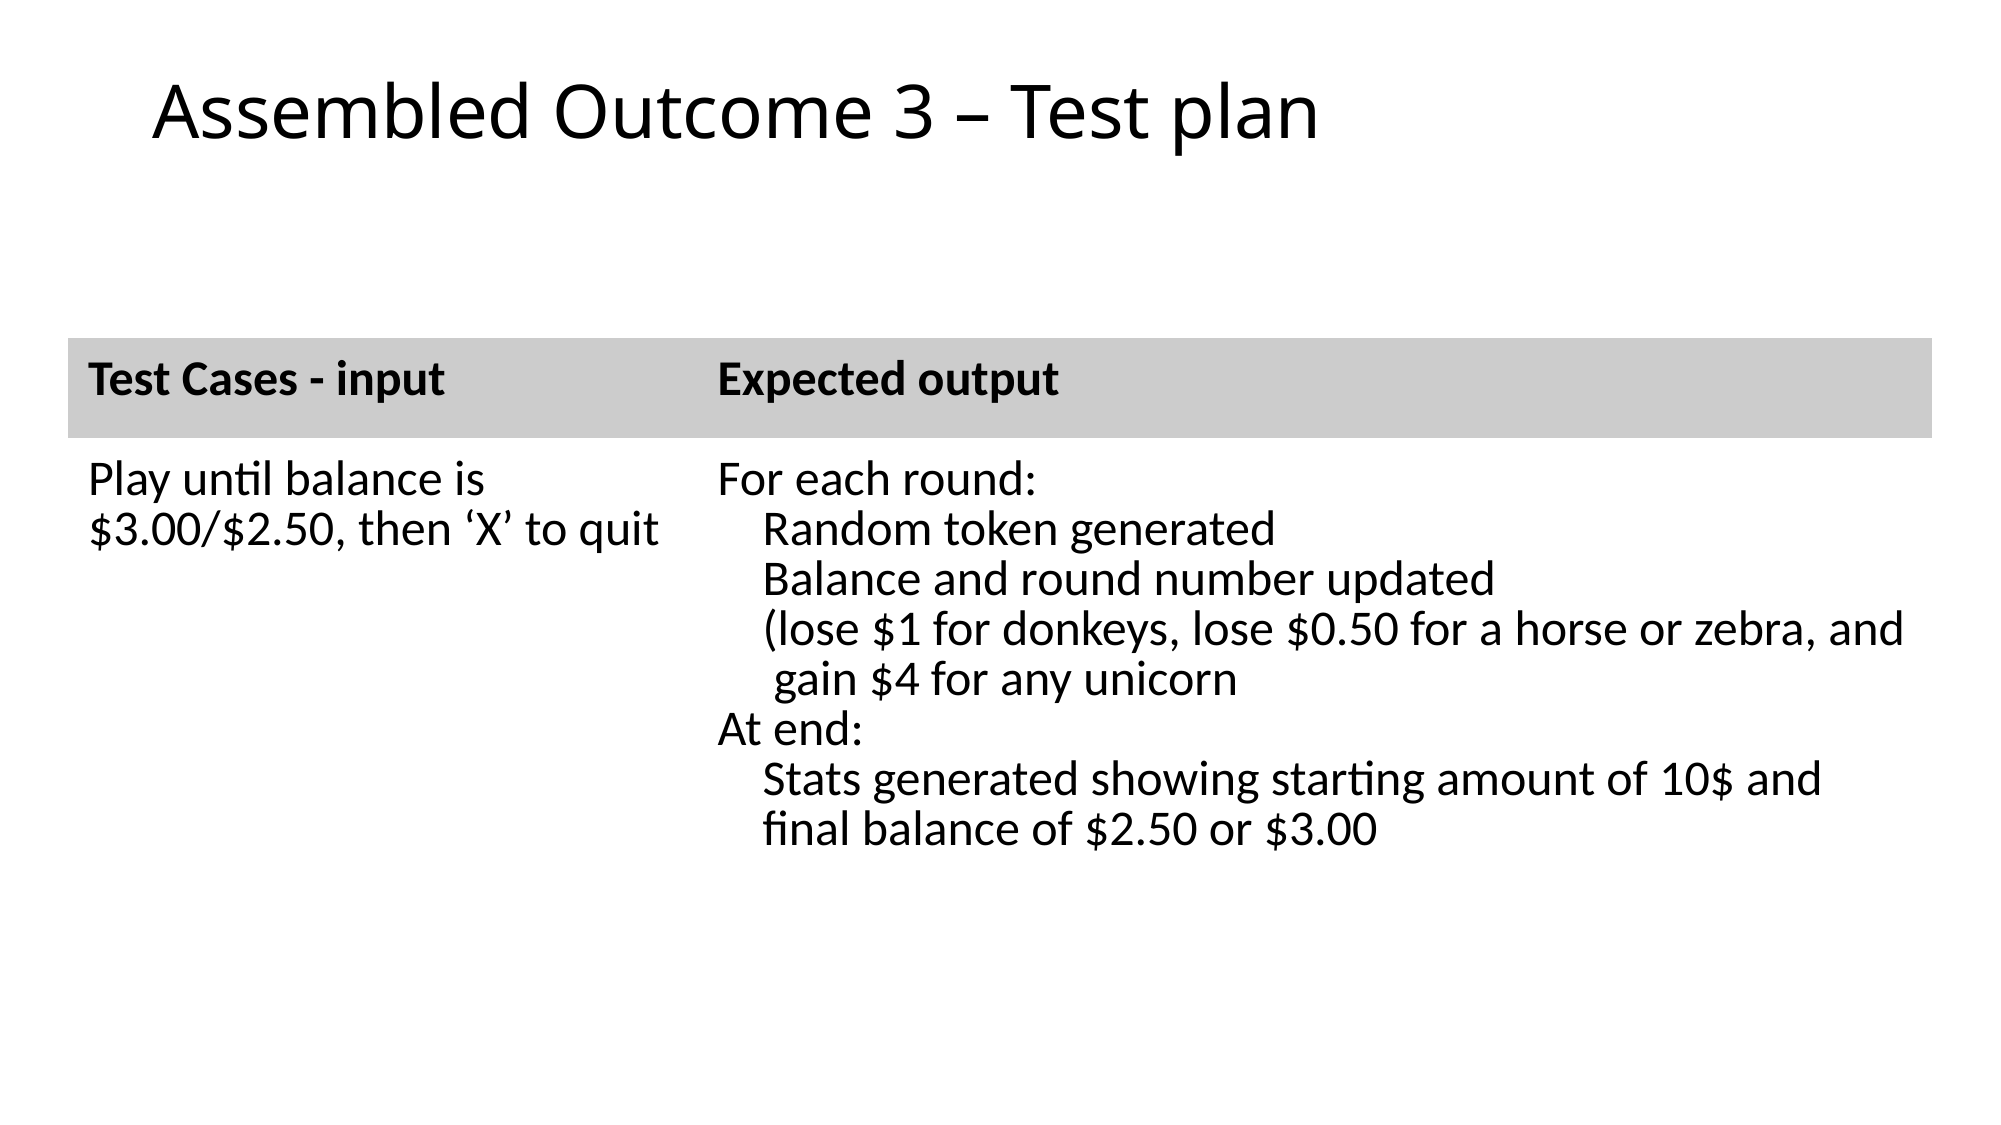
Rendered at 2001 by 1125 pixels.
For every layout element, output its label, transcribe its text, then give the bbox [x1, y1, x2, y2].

table_header Expected output [698, 338, 1932, 438]
table_cell Play until balance is $3.00/$2.50, then ‘X’ to quit [68, 438, 698, 878]
table_header Test Cases - input [68, 338, 698, 438]
table_cell For each round: Random token generated Balance and round number updated (lose $1 for donkeys, lose $0.50 for a horse or zebra, and gain $4 for any unicorn At end: Stats generated showing starting amount of 10$ and final balance of $2.50 or $3.00 [698, 438, 1932, 878]
title Assembled Outcome 3 – Test plan [137, 66, 1863, 163]
